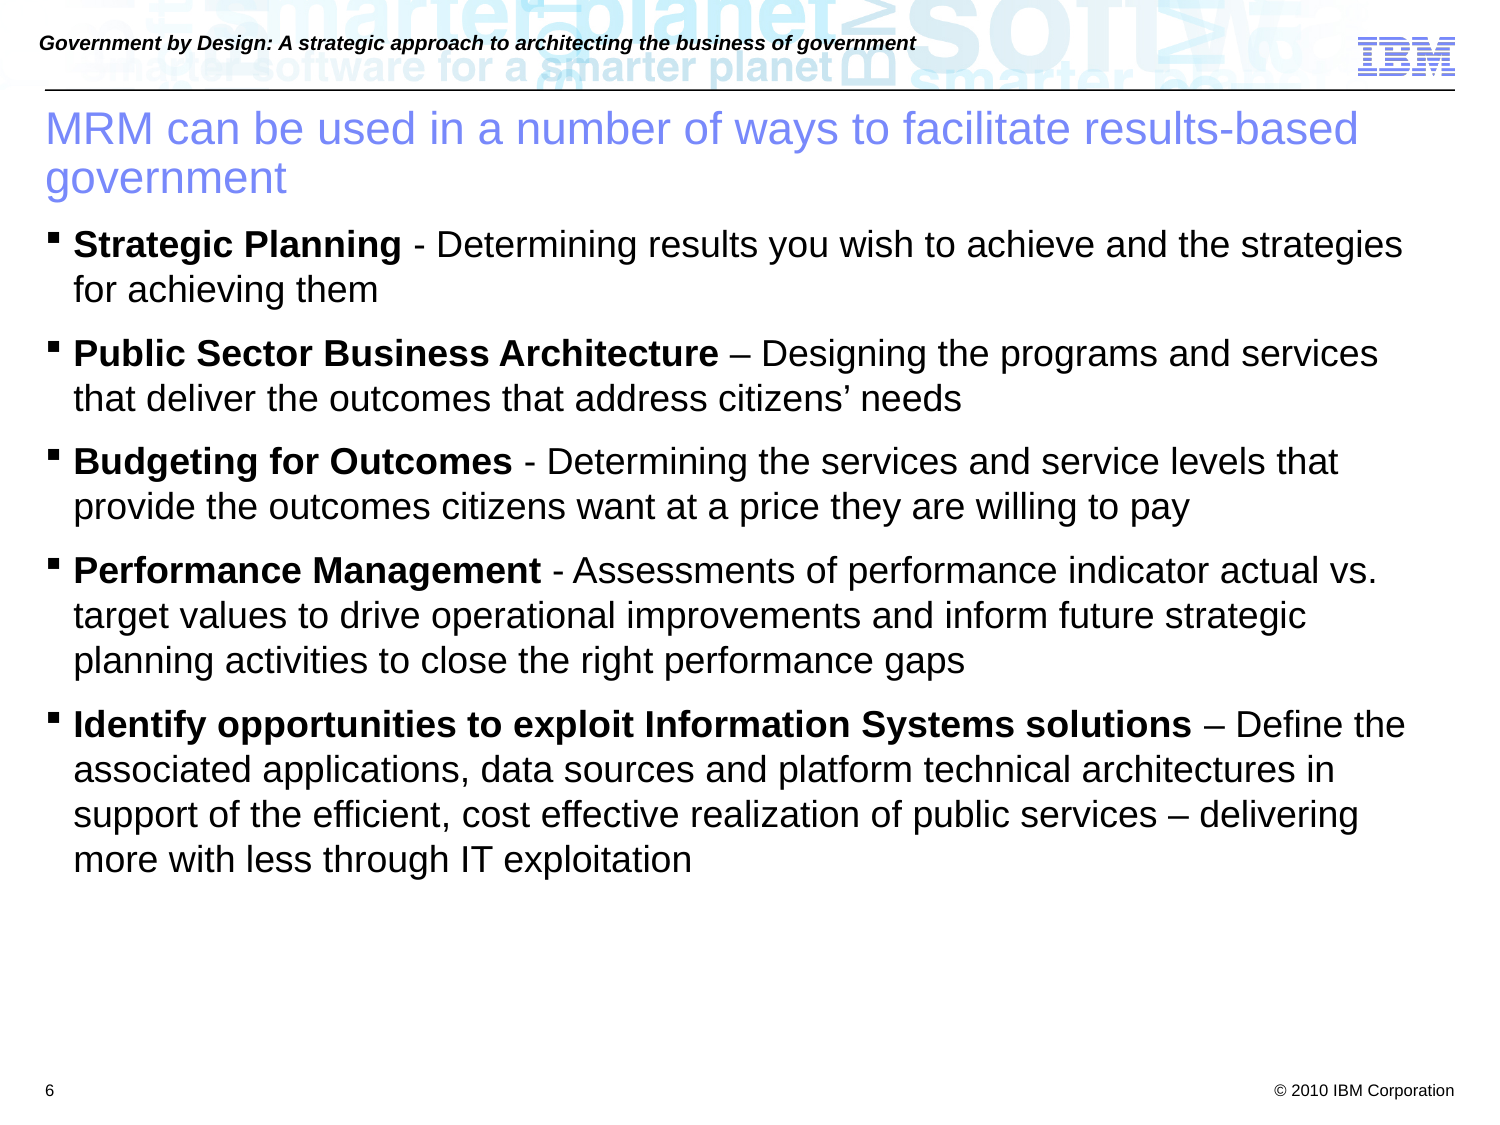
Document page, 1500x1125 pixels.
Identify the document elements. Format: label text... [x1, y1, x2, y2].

title MRM can be used in a number of ways to facilitate results-based government [29, 97, 1456, 203]
slide_number 6 [29, 1072, 91, 1103]
picture [0, 0, 1500, 90]
list Strategic Planning - Determining results you wish to achieve and the strategies for achieving them Public Sector Business Architecture – Designing the programs and services that deliver the outcomes that address citizens’ needs Budgeting for Outcomes - Determining the services and service levels that provide the outcomes citizens want at a price they are willing to pay Performance Management - Assessments of performance indicator actual vs. target values to drive operational improvements and inform future strategic planning activities to close the right performance gaps Identify opportunities to exploit Information Systems solutions – Define the associated applications, data sources and platform technical architectures in support of the efficient, cost effective realization of public services – delivering more with less through IT exploitation [29, 212, 1456, 1051]
